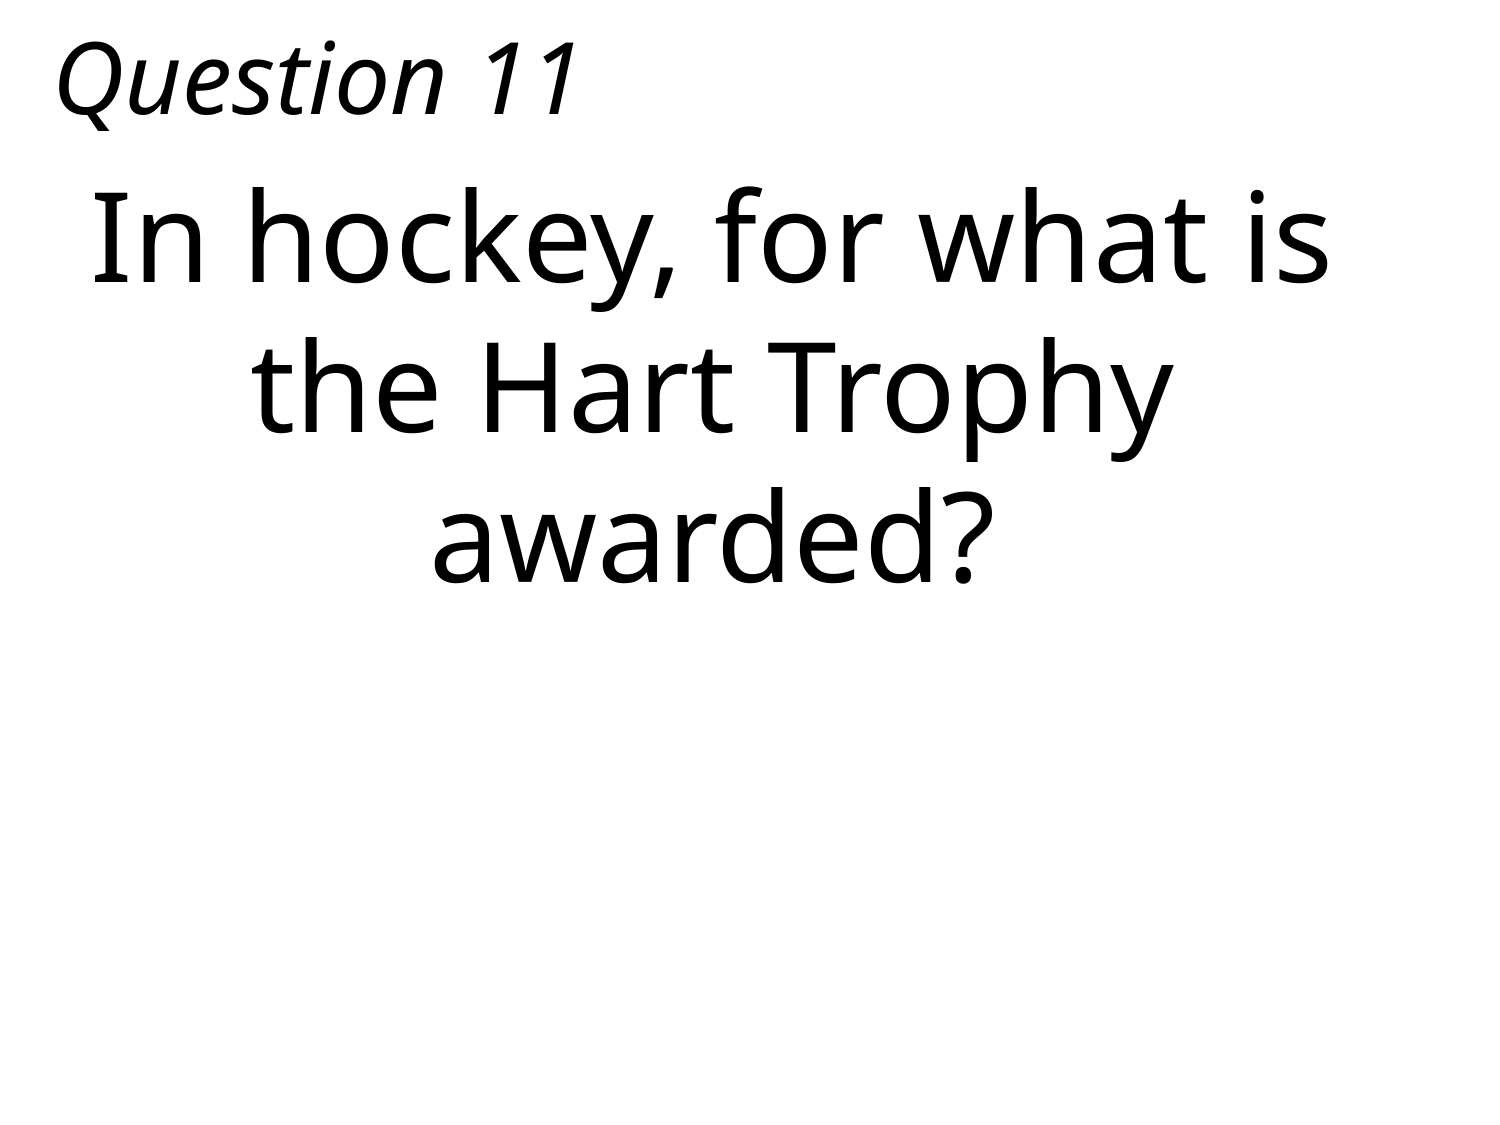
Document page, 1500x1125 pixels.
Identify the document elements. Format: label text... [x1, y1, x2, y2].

text_box Question 11 [37, 0, 1388, 149]
text_box In hockey, for what is the Hart Trophy awarded? [37, 149, 1388, 1088]
